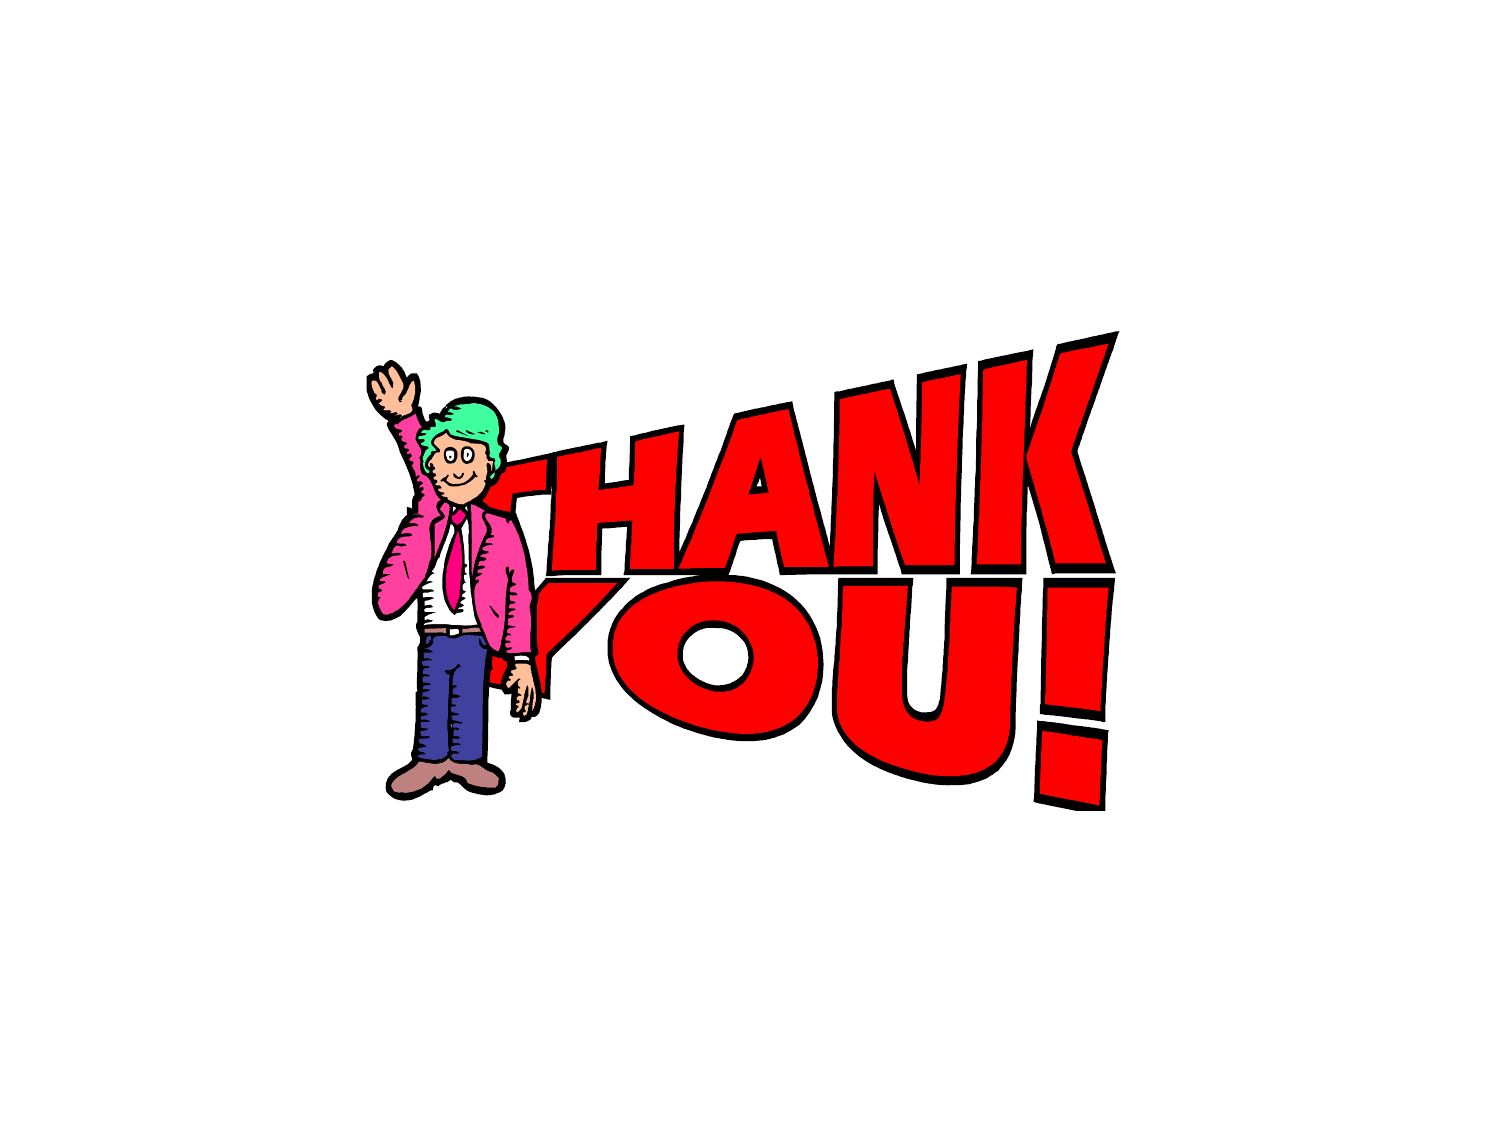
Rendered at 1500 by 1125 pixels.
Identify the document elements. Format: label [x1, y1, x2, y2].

text_box [366, 314, 1134, 811]
